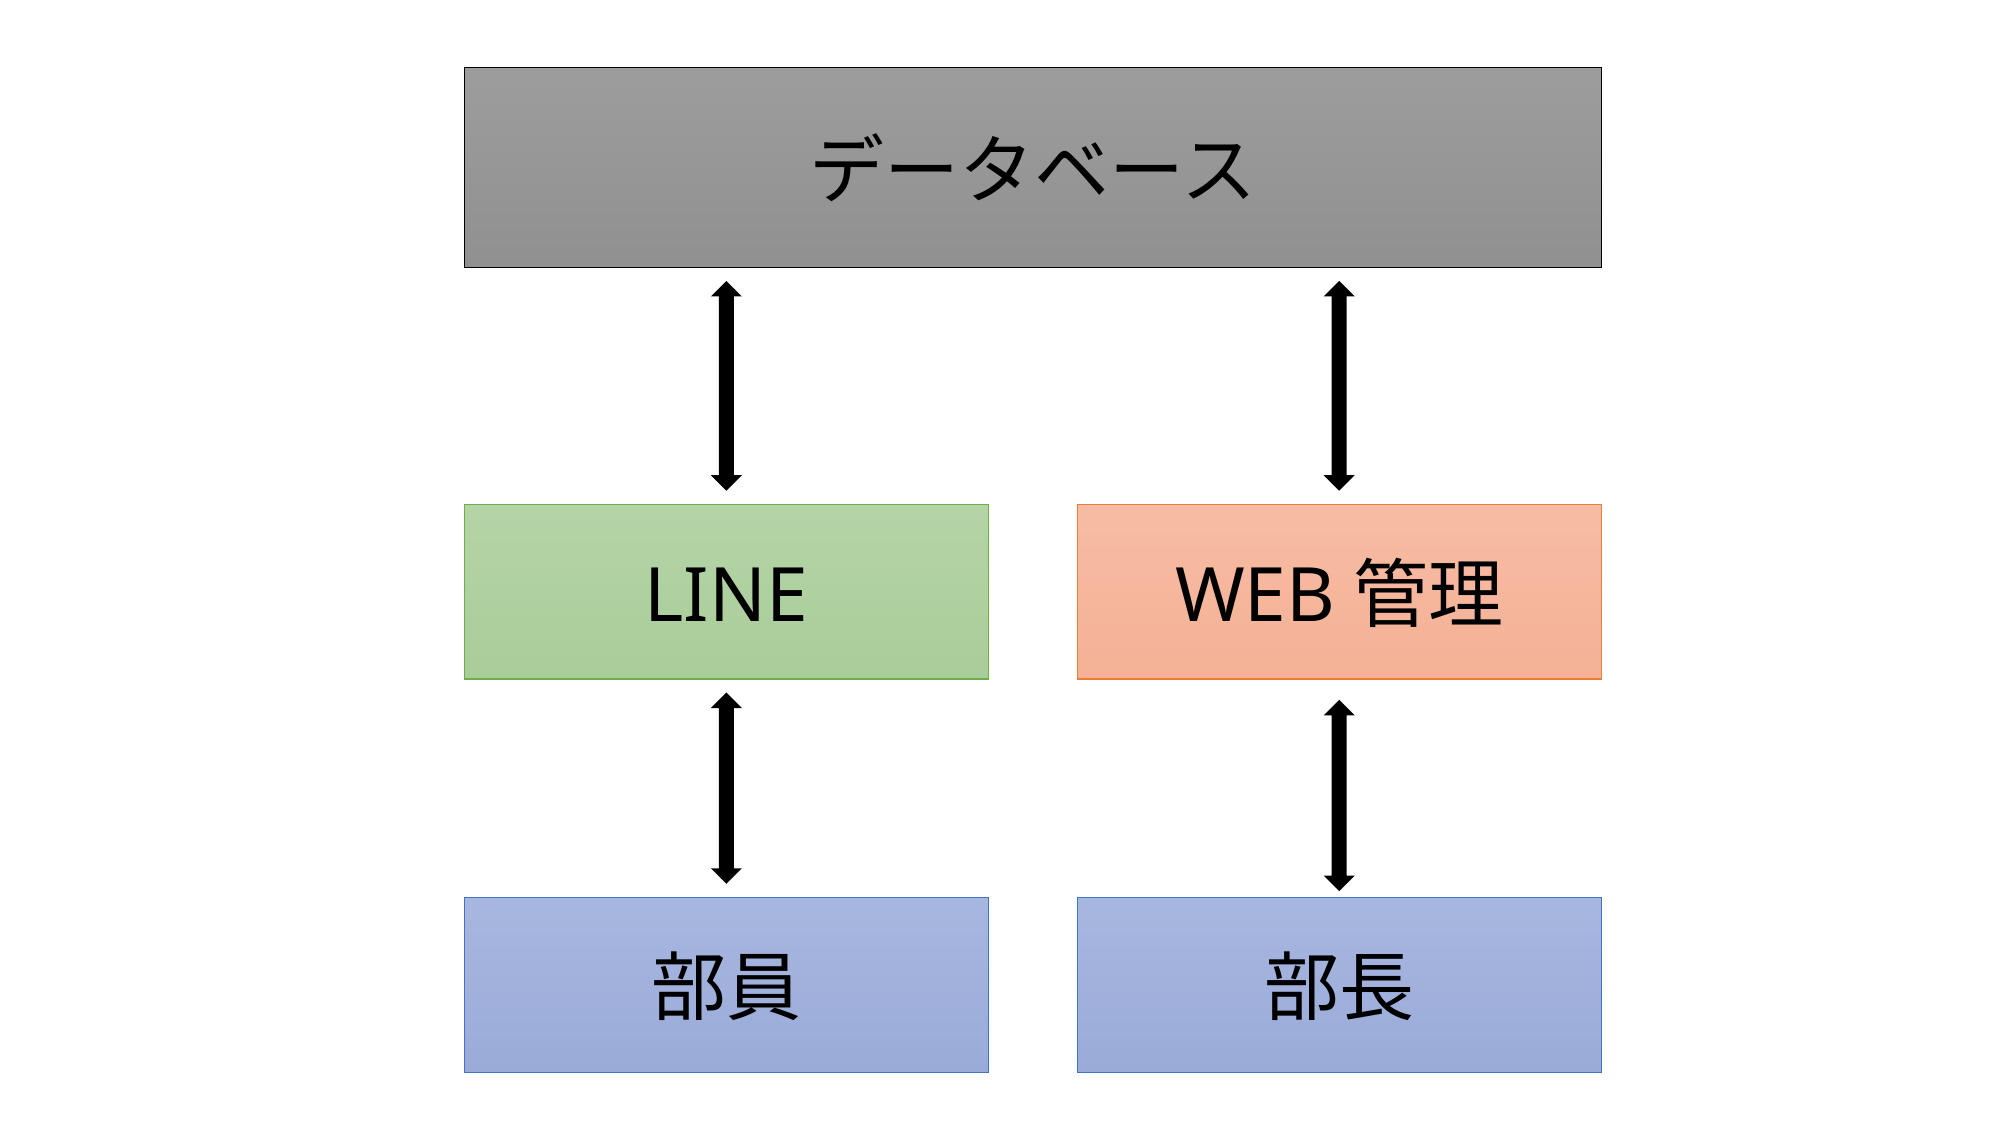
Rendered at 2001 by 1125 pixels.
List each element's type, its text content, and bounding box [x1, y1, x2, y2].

text_box WEB管理 [1077, 504, 1602, 680]
text_box [1323, 280, 1355, 491]
text_box [1323, 699, 1355, 892]
text_box 部員 [464, 897, 989, 1073]
text_box LINE [464, 504, 989, 680]
text_box 部長 [1077, 897, 1602, 1073]
text_box [710, 280, 742, 491]
text_box [710, 692, 742, 884]
text_box データベース [464, 67, 1602, 268]
